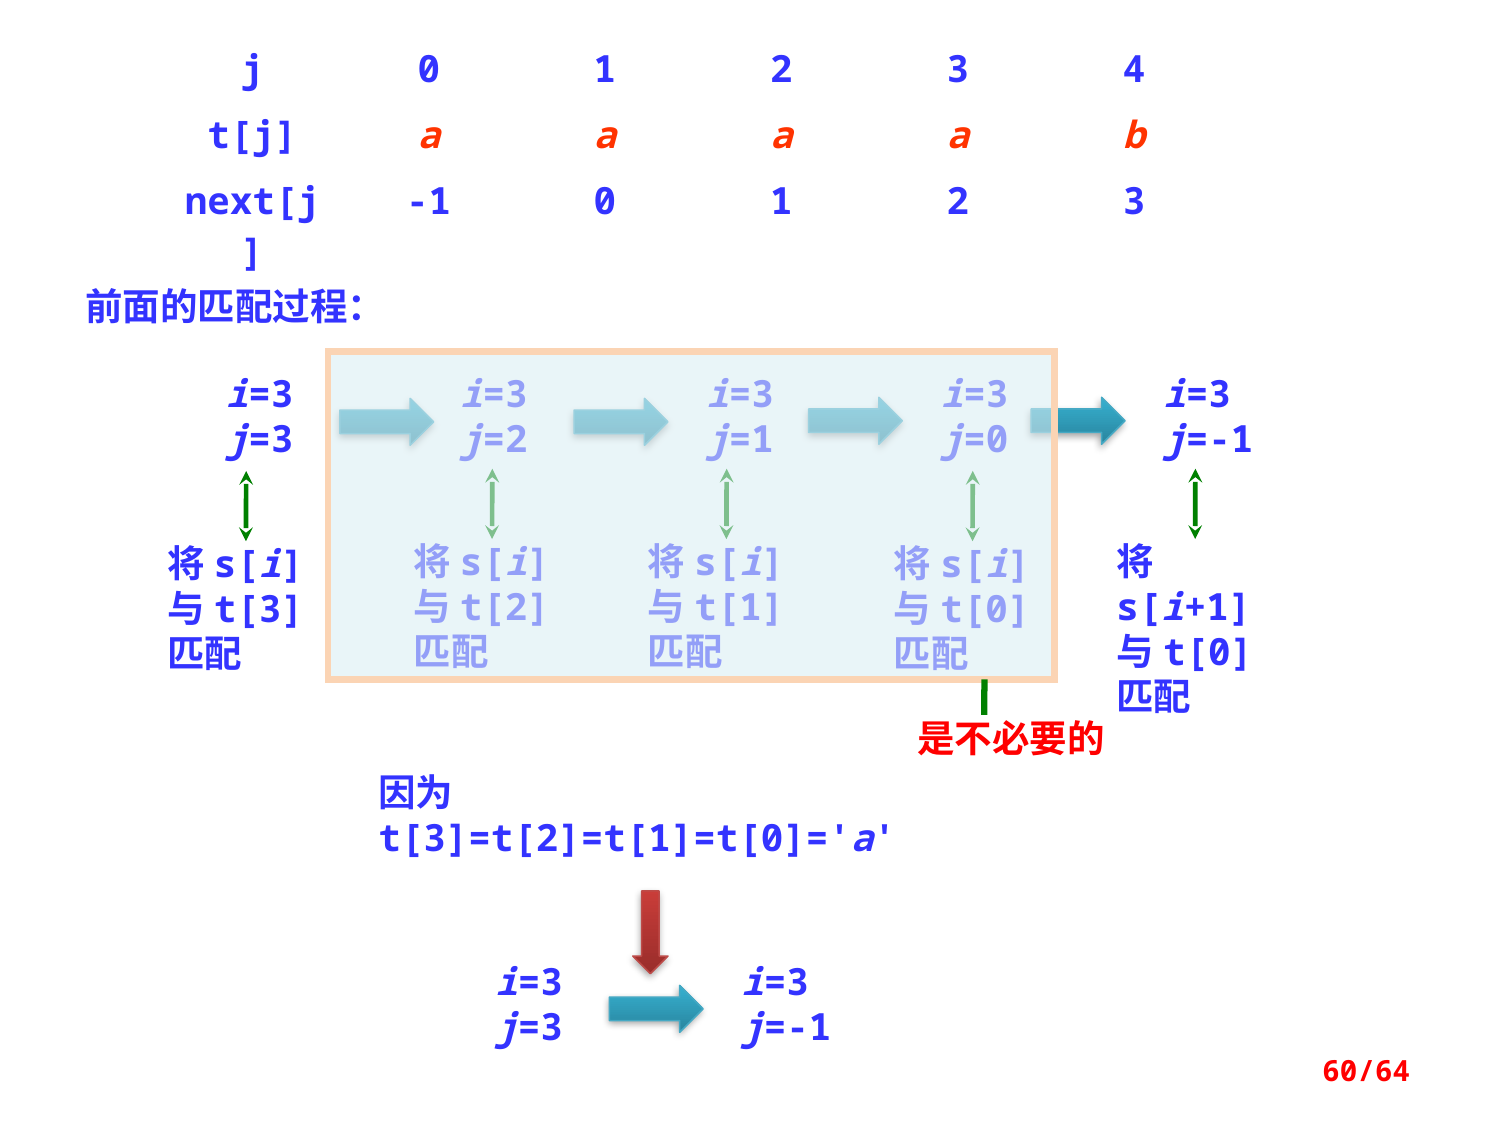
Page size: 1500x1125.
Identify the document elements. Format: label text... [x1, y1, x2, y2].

table_header 4 [1046, 35, 1222, 101]
slide_number ‹#›/64 [1074, 1042, 1425, 1103]
table_cell t[j] [164, 101, 340, 167]
table_cell 3 [1046, 167, 1222, 284]
table_header 1 [517, 35, 693, 101]
table_cell a [340, 101, 517, 167]
table_header 2 [693, 35, 870, 101]
table_cell 2 [870, 167, 1046, 284]
table_header 0 [340, 35, 517, 101]
text_box 因为t[3]=t[2]=t[1]=t[0]='a' [363, 777, 961, 867]
table_cell a [517, 101, 693, 167]
table_cell a [870, 101, 1046, 167]
text_box 将s[i]与t[3]匹配 [152, 539, 322, 675]
table_cell 1 [693, 167, 870, 284]
table_cell -1 [340, 167, 517, 284]
table_header j [164, 35, 340, 101]
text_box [480, 890, 915, 1057]
table_header 3 [870, 35, 1046, 101]
text_box 前面的匹配过程： [70, 275, 457, 336]
table_cell a [693, 101, 870, 167]
table_cell b [1046, 101, 1222, 167]
text_box i=3 j=3 [210, 362, 322, 468]
table_cell 0 [517, 167, 693, 284]
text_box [327, 351, 1161, 769]
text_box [1165, 361, 1313, 675]
table_cell next[j] [164, 167, 340, 275]
